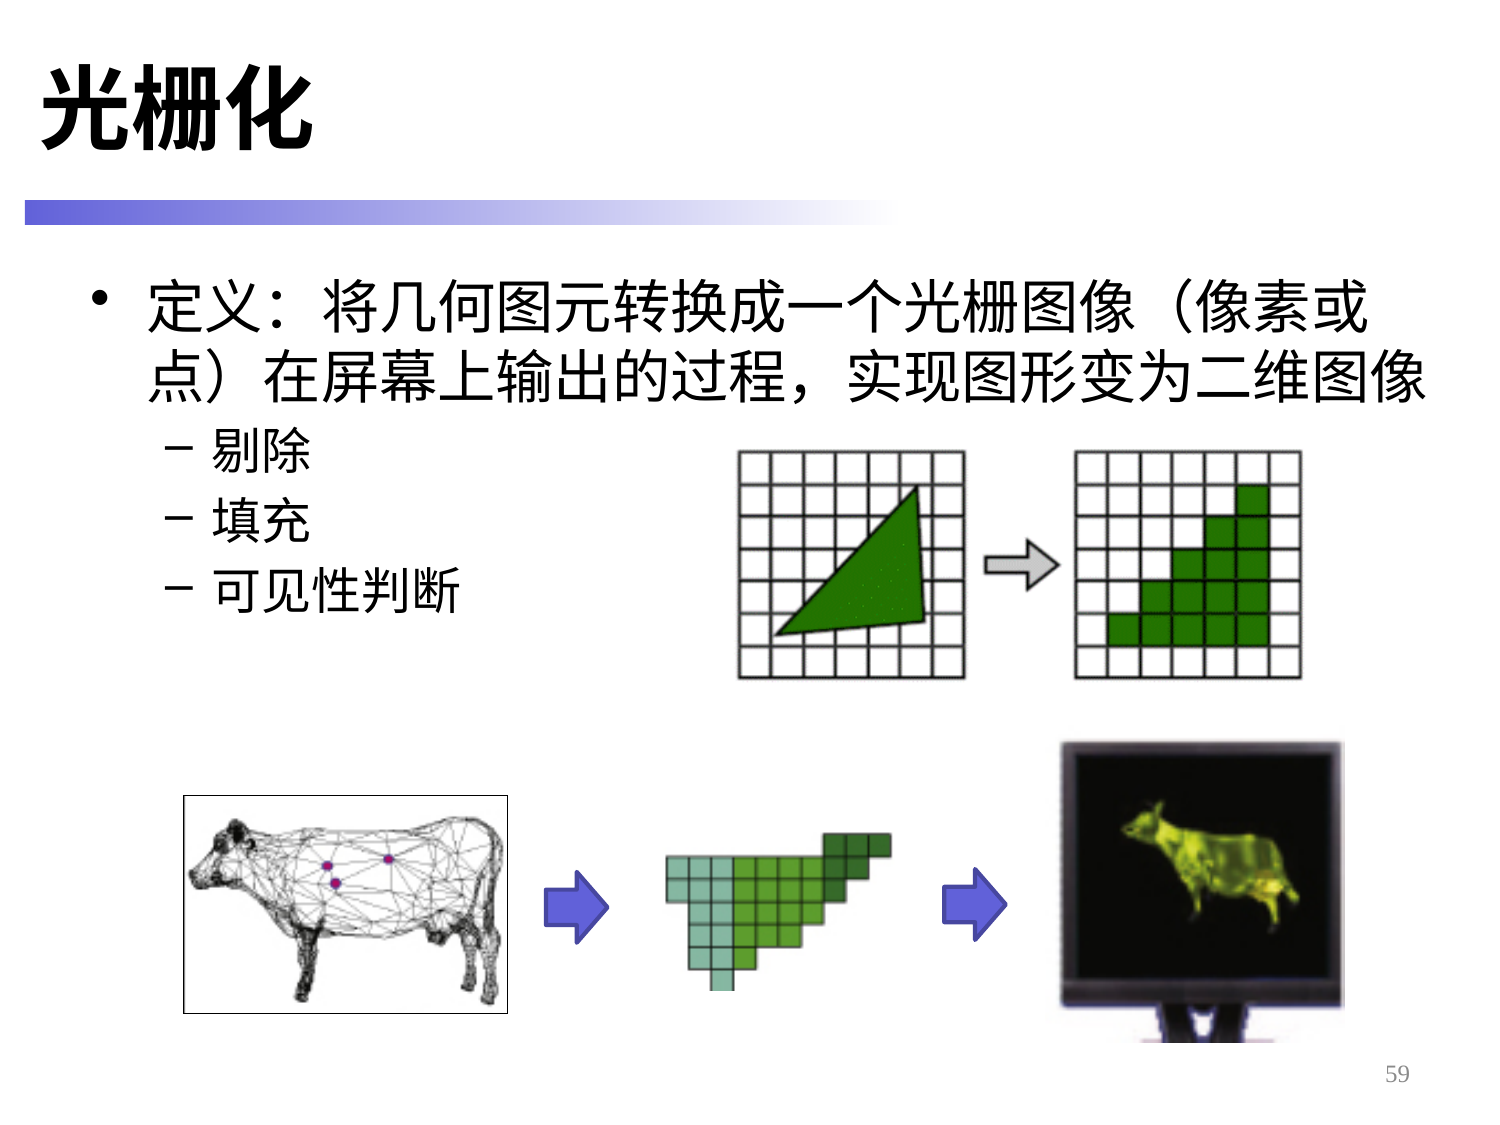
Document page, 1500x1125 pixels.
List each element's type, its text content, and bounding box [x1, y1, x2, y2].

slide_number 59 [1074, 1042, 1425, 1103]
text_box [942, 867, 1008, 942]
picture [1045, 724, 1345, 1043]
list 定义：将几何图元转换成一个光栅图像（像素或点）在屏幕上输出的过程，实现图形变为二维图像 剔除 填充 可见性判断 [74, 262, 1500, 1006]
picture [183, 795, 508, 1014]
picture [726, 441, 1318, 689]
picture [653, 818, 899, 991]
title 光栅化 [24, 24, 901, 188]
text_box [543, 869, 610, 945]
